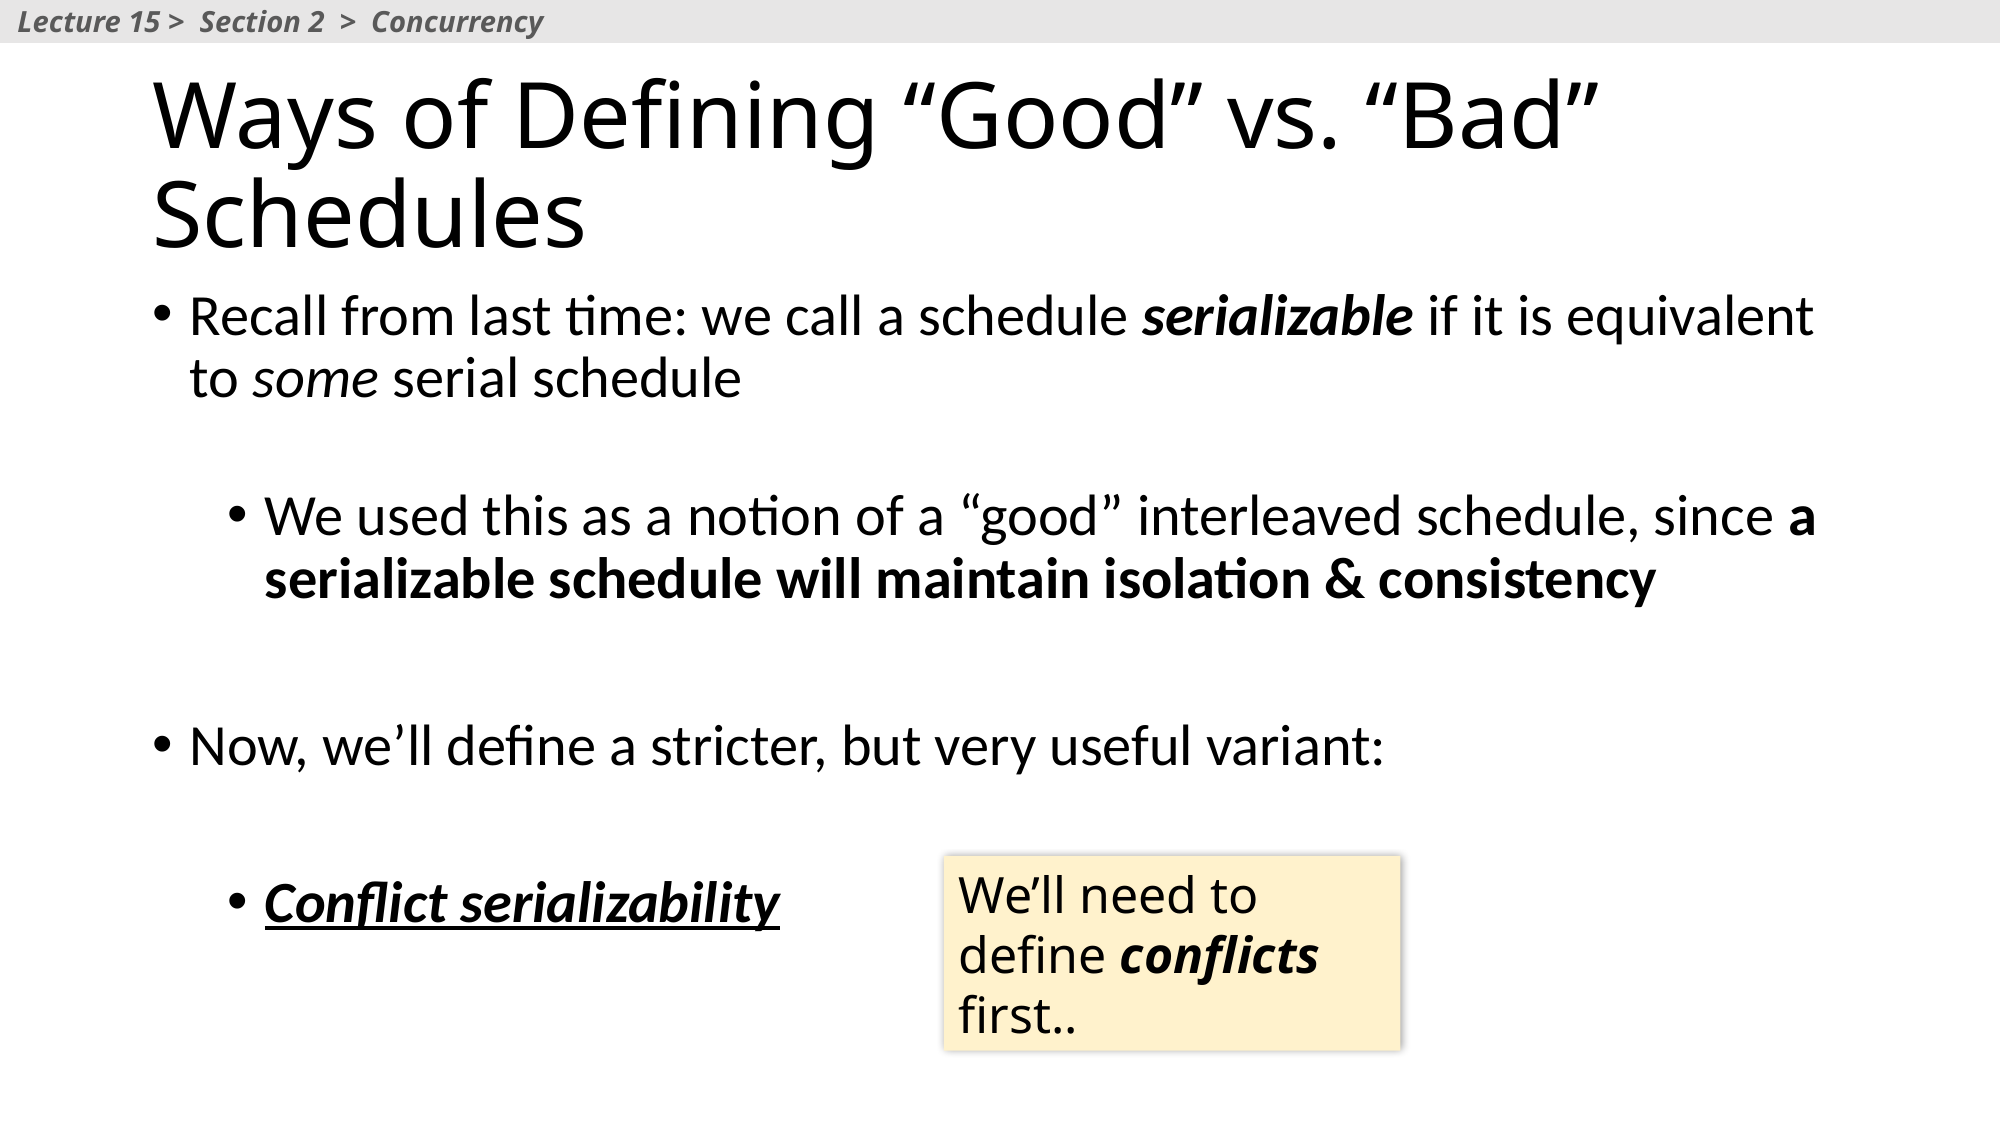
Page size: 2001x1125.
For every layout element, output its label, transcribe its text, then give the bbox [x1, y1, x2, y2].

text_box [0, 0, 2000, 47]
list Recall from last time: we call a schedule serializable if it is equivalent to some serial schedule We used this as a notion of a “good” interleaved schedule, since a serializable schedule will maintain isolation & consistency Now, we’ll define a stricter, but very useful variant: Conflict serializability [137, 277, 1863, 1063]
text_box We’ll need to define conflicts first.. [943, 855, 1401, 1051]
title Ways of Defining “Good” vs. “Bad” Schedules [137, 59, 1863, 277]
